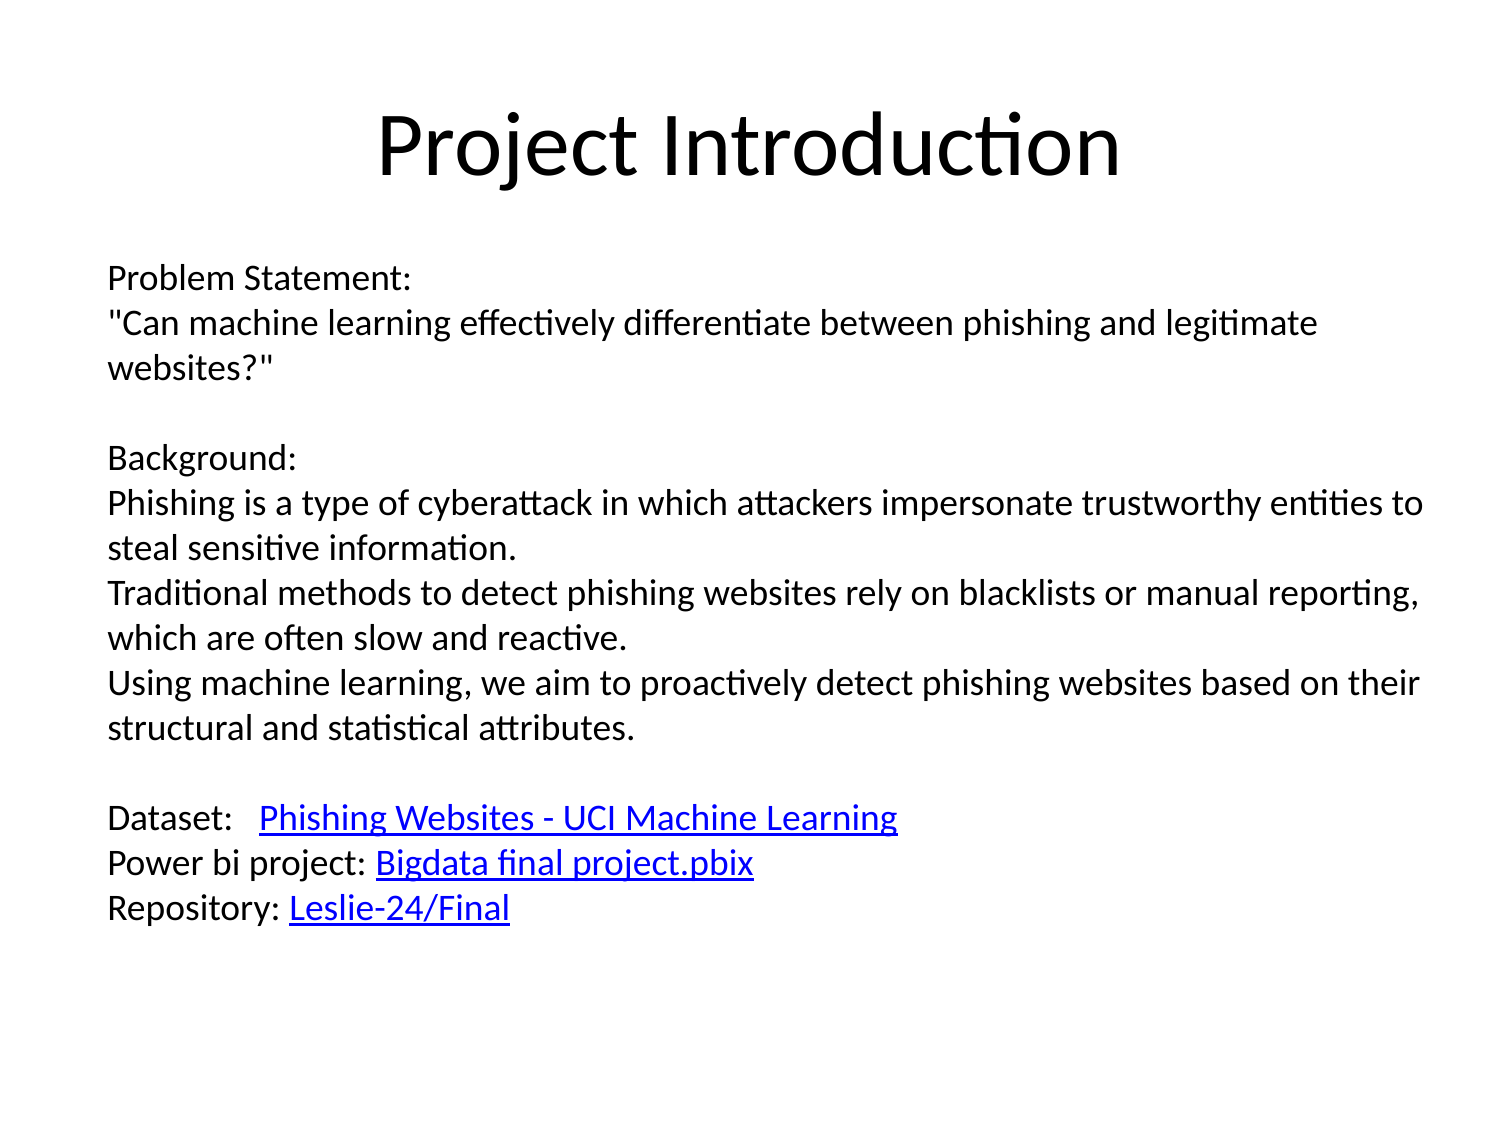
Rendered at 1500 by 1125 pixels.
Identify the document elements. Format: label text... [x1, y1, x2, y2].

text_box Problem Statement: "Can machine learning effectively differentiate between phishing and legitimate websites?" Background: Phishing is a type of cyberattack in which attackers impersonate trustworthy entities to steal sensitive information. Traditional methods to detect phishing websites rely on blacklists or manual reporting, which are often slow and reactive. Using machine learning, we aim to proactively detect phishing websites based on their structural and statistical attributes. Dataset: Phishing Websites - UCI Machine Learning Power bi project: Bigdata final project.pbix Repository: Leslie-24/Final [92, 200, 1443, 936]
title Project Introduction [75, 45, 1425, 233]
